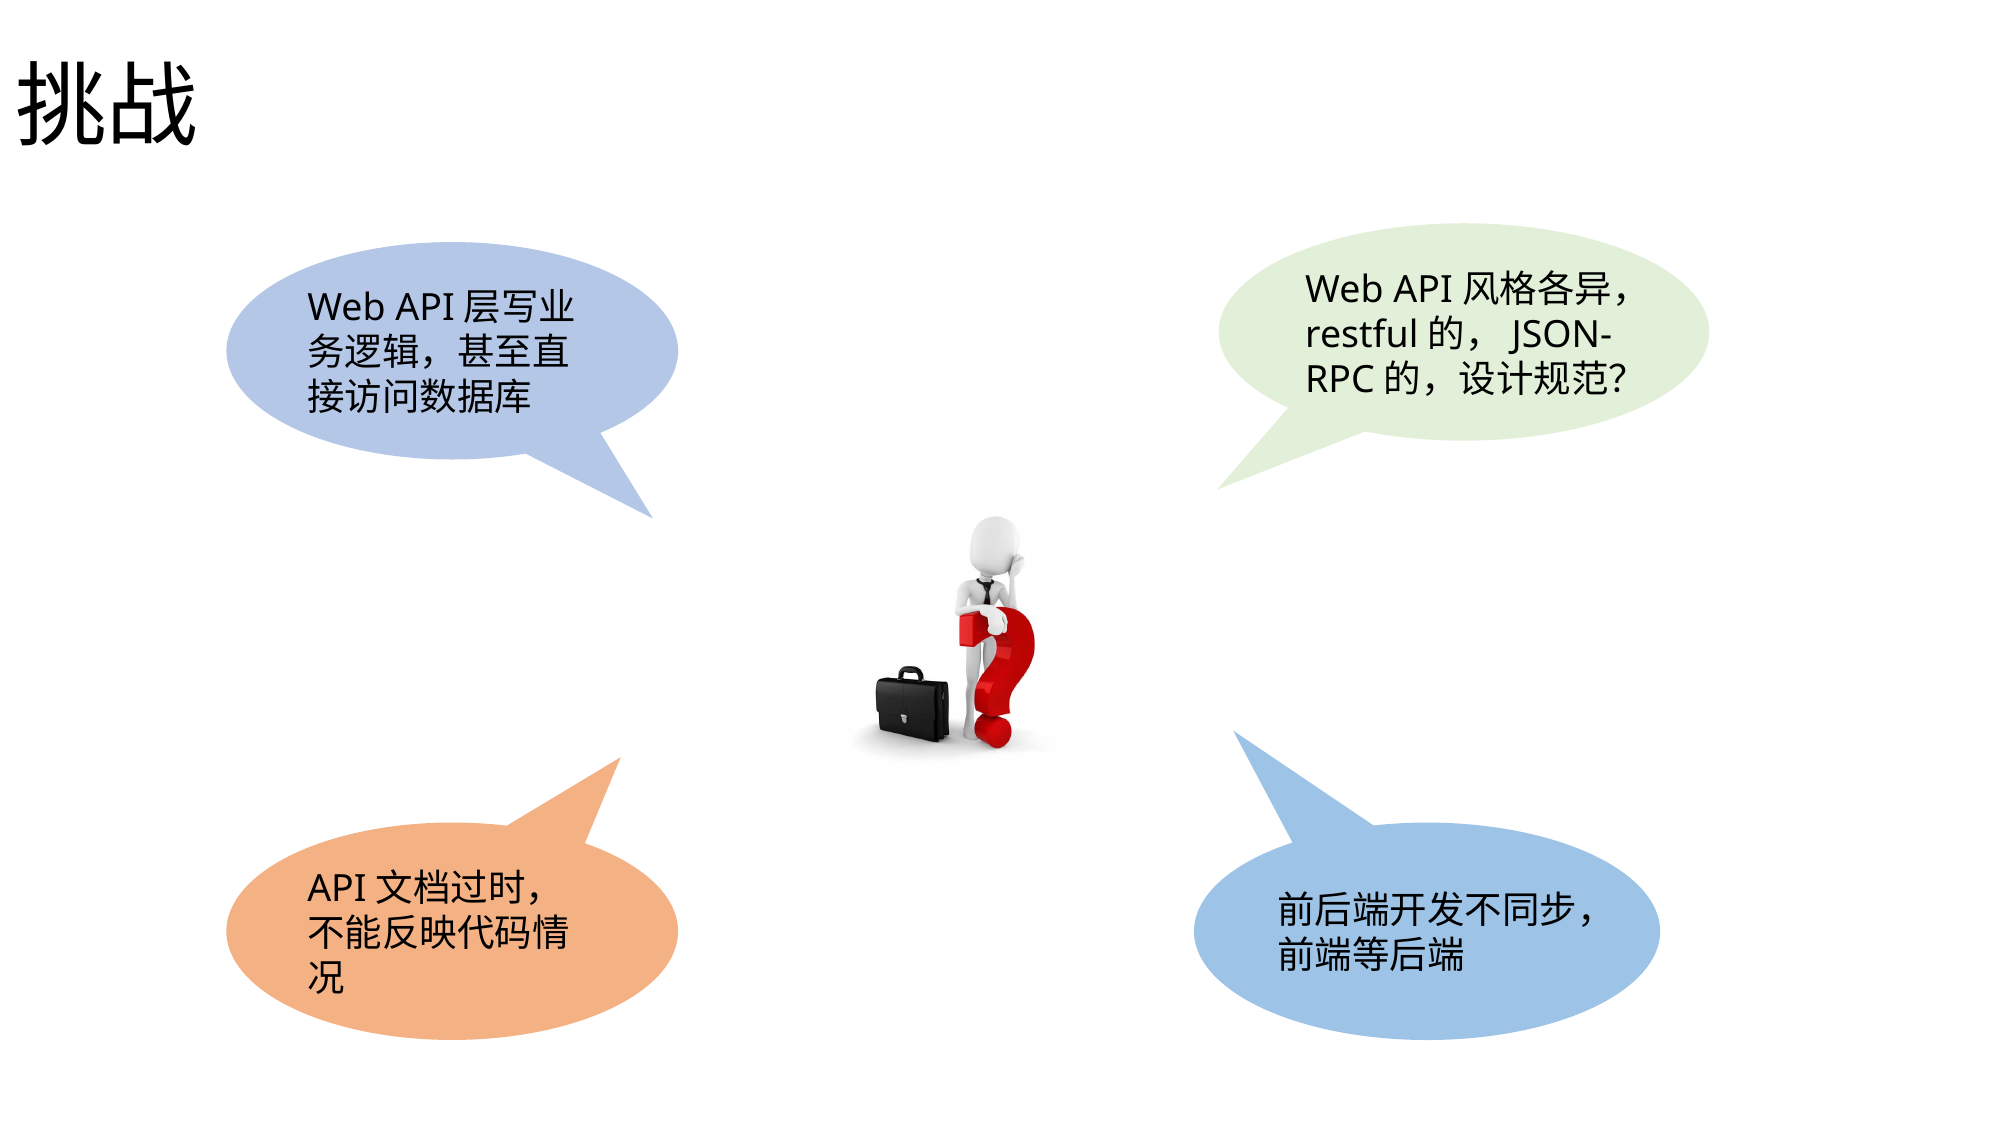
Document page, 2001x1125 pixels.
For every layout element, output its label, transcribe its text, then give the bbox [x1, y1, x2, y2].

text_box Web API风格各异，restful的，JSON-RPC的，设计规范？ [1216, 222, 1711, 491]
text_box API文档过时，不能反映代码情况 [225, 754, 680, 1041]
text_box Web API层写业务逻辑，甚至直接访问数据库 [225, 241, 680, 522]
title 挑战 [0, 0, 1725, 218]
text_box 前后端开发不同步，前端等后端 [1192, 729, 1662, 1042]
picture [821, 508, 1093, 779]
